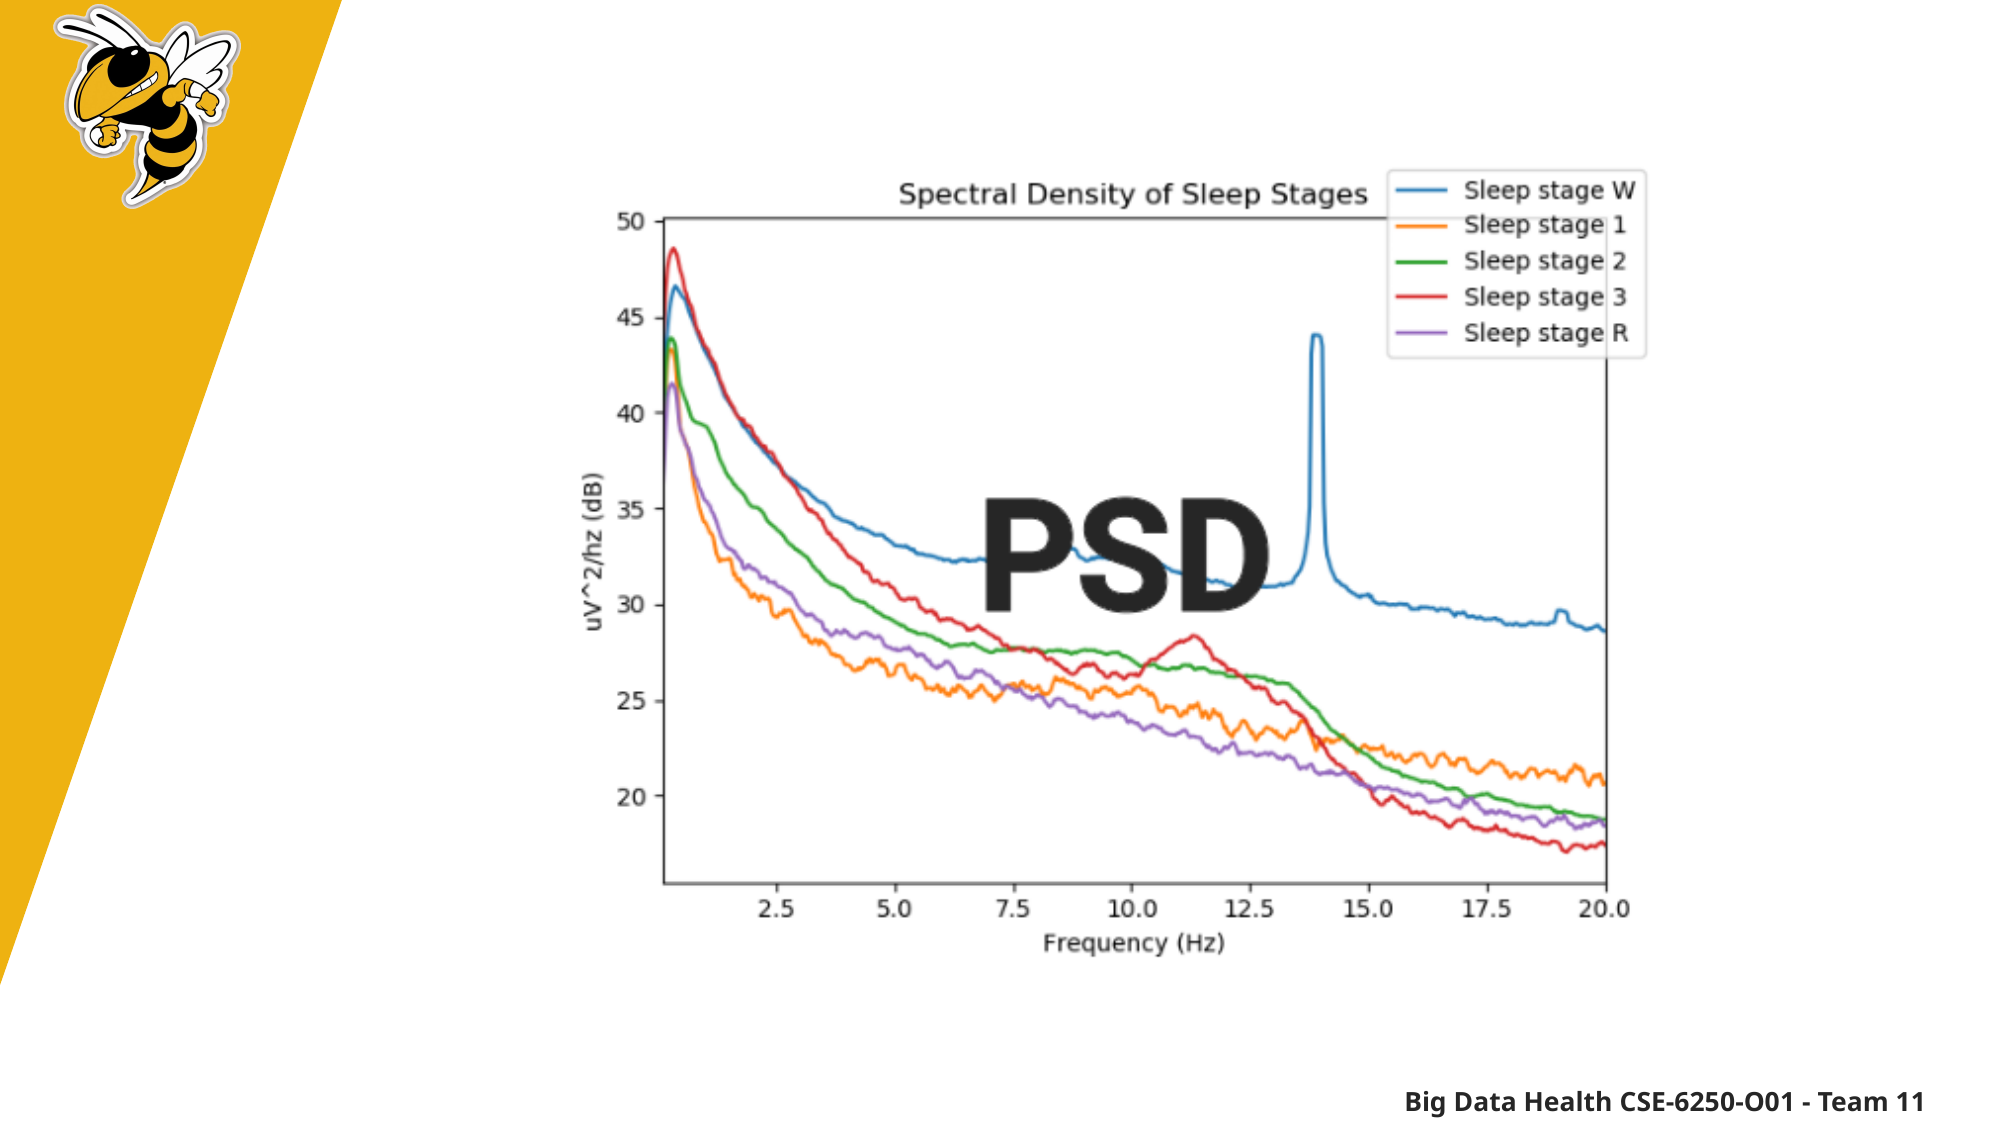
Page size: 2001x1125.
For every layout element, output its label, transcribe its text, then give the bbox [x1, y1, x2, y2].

text_box [0, 0, 343, 986]
picture [40, 0, 255, 214]
picture [531, 150, 1703, 975]
list Big Data Health CSE-6250-O01 - Team 11 [1331, 1025, 2000, 1125]
